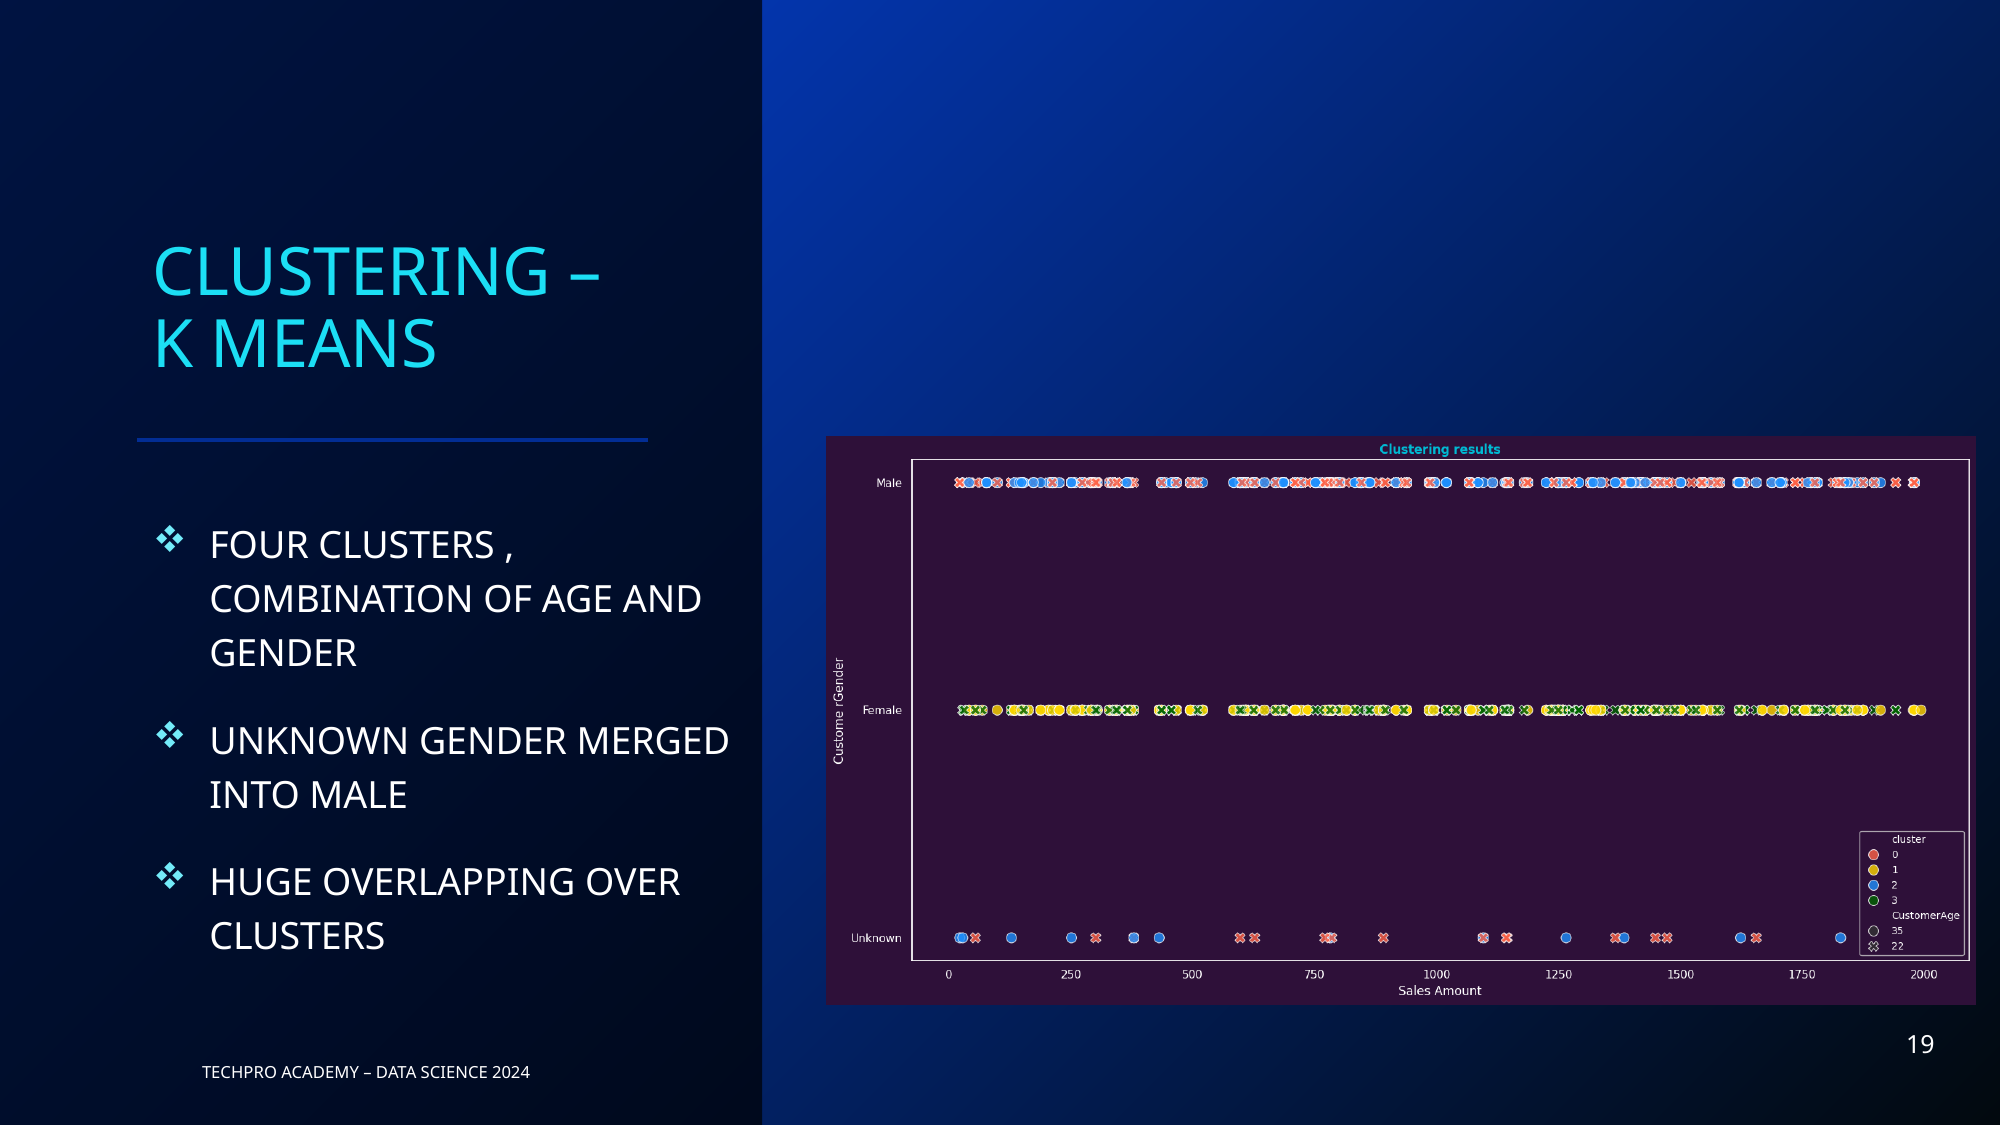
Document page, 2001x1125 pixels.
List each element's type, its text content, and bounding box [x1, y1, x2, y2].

text_box 19 [1499, 1021, 1950, 1082]
text_box TECHPRO ACADEMY – DATA SCIENCE 2024 [187, 1054, 584, 1089]
picture [826, 436, 1976, 1005]
title CLUSTERING – K MEANS [137, 28, 750, 390]
list FOUR CLUSTERS , COMBINATION OF AGE AND GENDER UNKNOWN GENDER MERGED INTO MALE HUGE OVERLAPPING OVER CLUSTERS [138, 504, 750, 1005]
